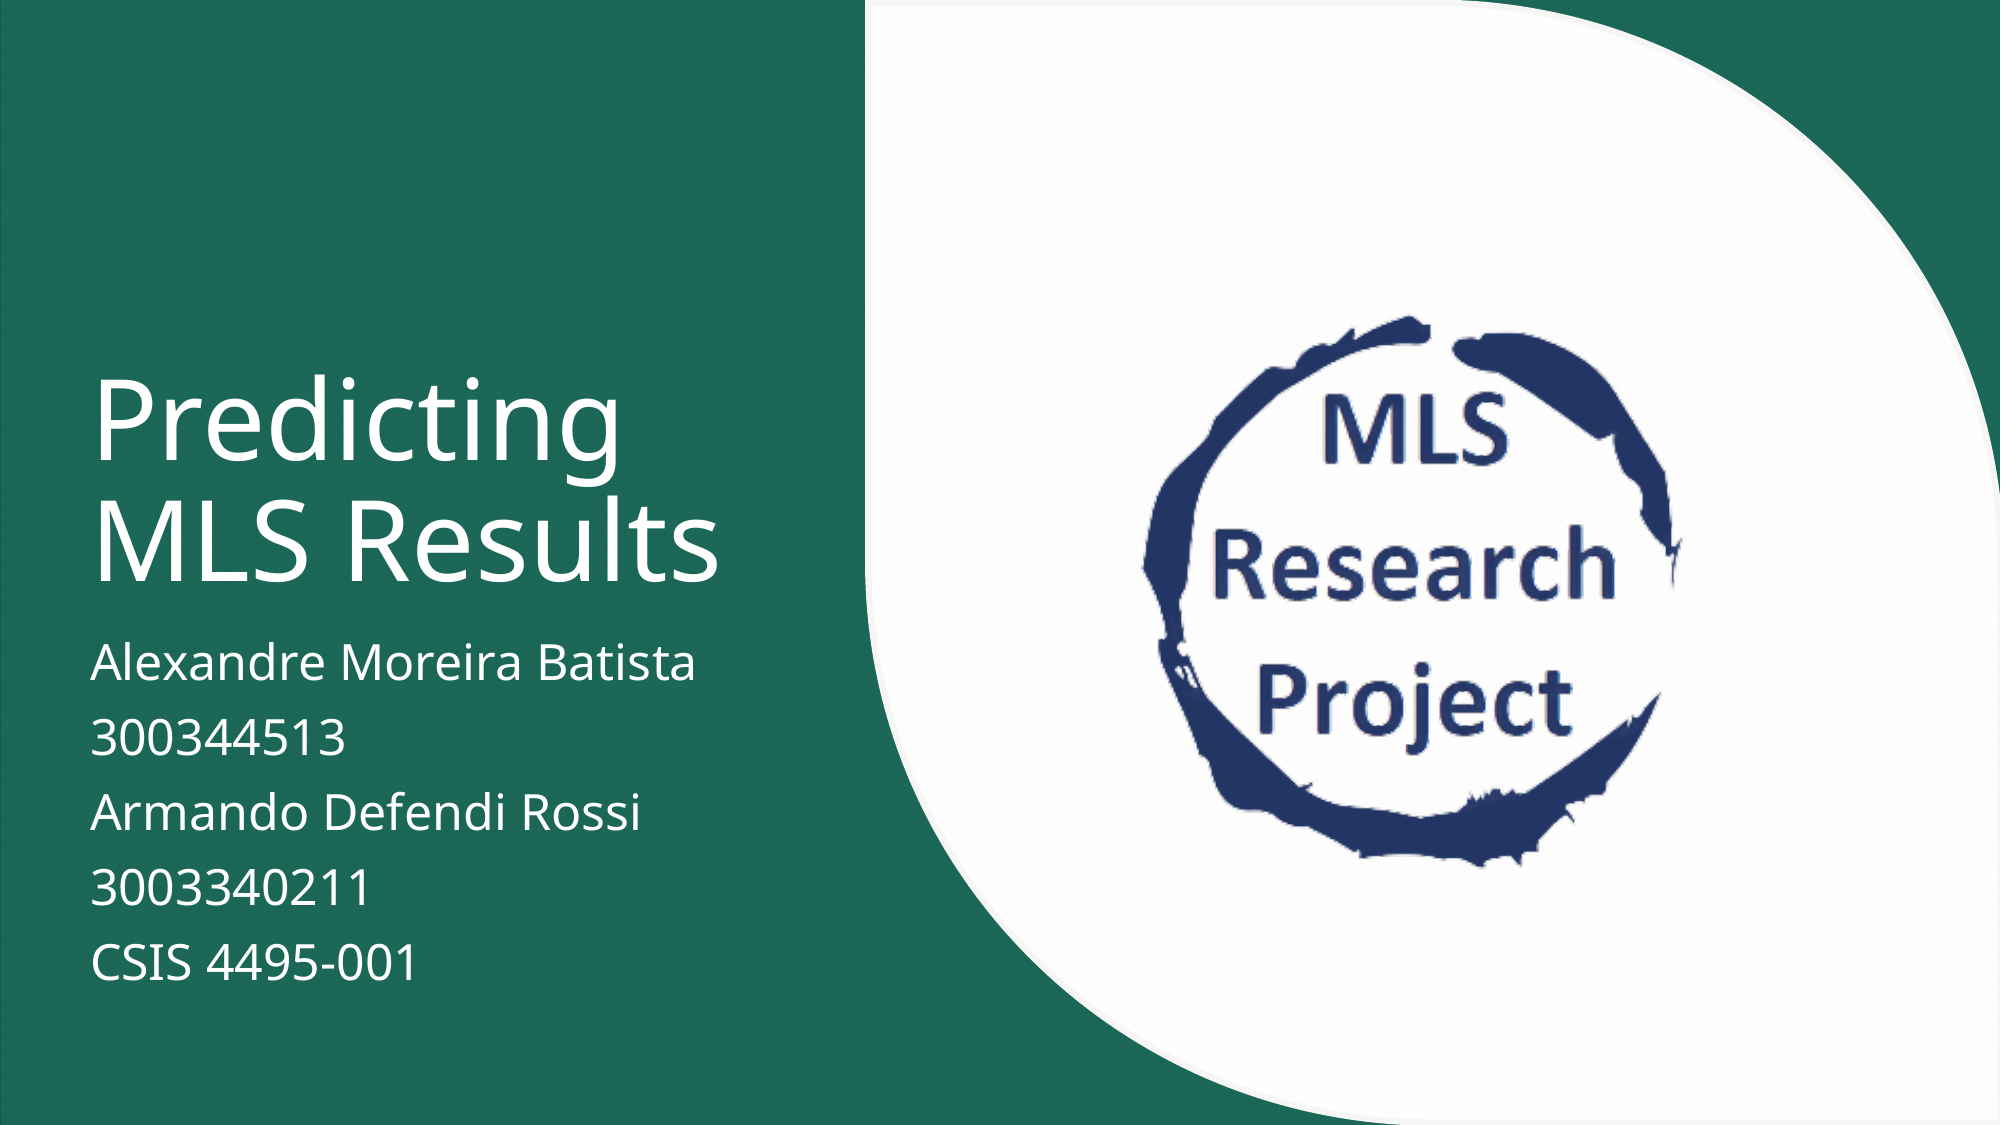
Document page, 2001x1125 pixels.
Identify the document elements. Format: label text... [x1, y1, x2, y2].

text_box [0, 0, 2000, 1125]
title Predicting MLS Results [75, 111, 824, 614]
picture [804, 135, 2000, 1049]
subtitle Alexandre Moreira Batista 300344513 Armando Defendi Rossi 3003340211 CSIS 4495-001 [75, 630, 804, 1010]
